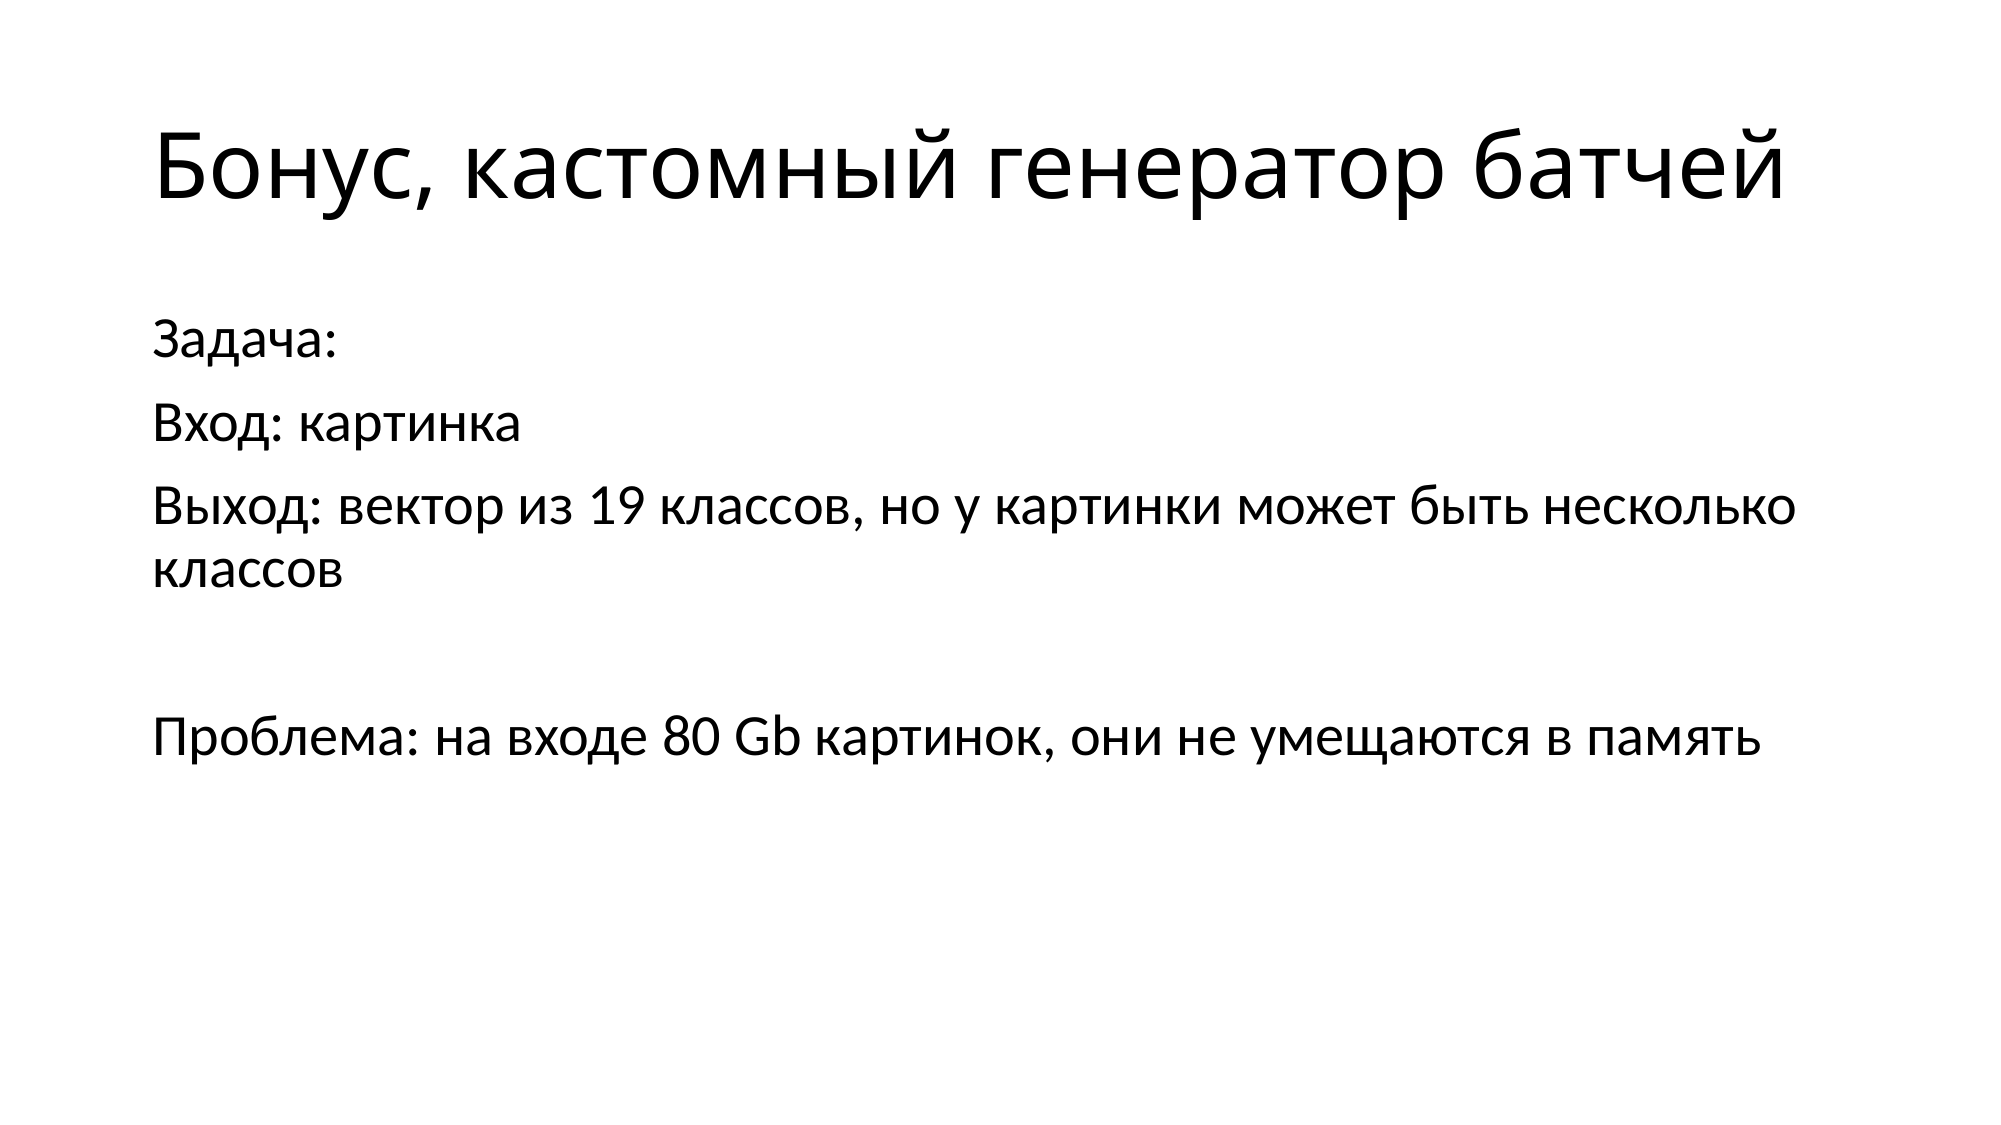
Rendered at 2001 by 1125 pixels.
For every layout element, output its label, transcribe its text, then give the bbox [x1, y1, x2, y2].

list Задача: Вход: картинка Выход: вектор из 19 классов, но у картинки может быть несколько классов Проблема: на входе 80 Gb картинок, они не умещаются в память [137, 299, 1863, 1014]
title Бонус, кастомный генератор батчей [137, 59, 1863, 278]
